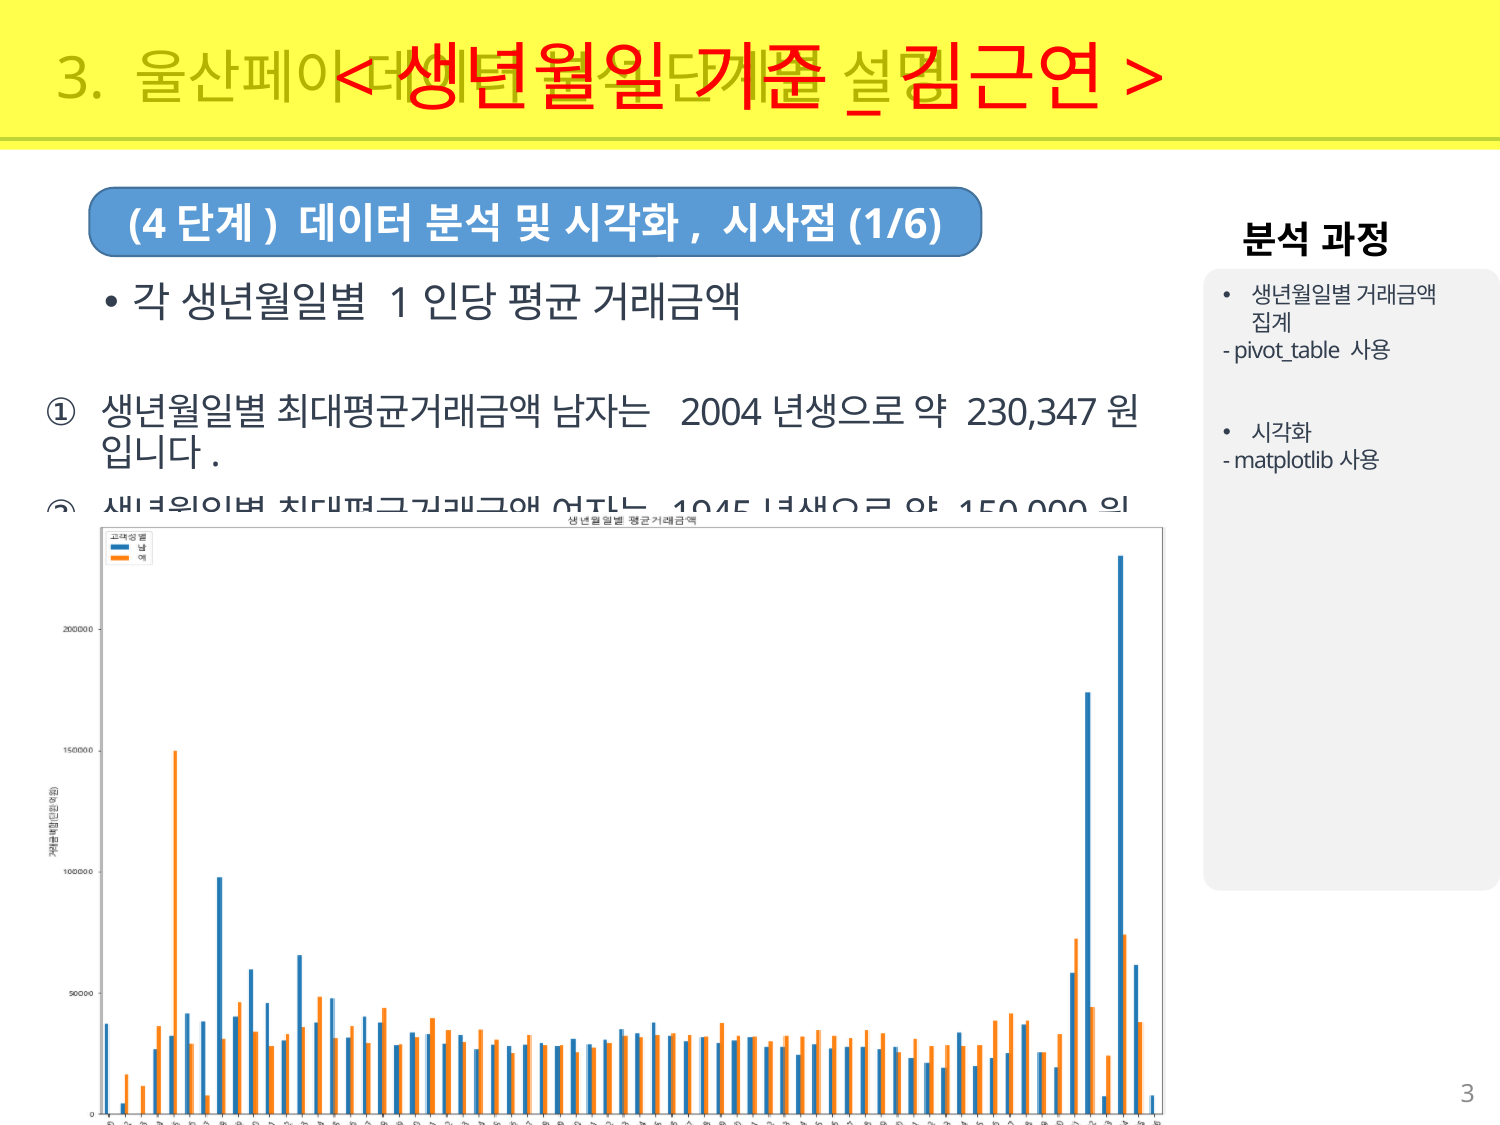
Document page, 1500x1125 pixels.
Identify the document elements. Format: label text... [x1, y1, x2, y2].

picture [39, 512, 1186, 1125]
text_box (4단계) 데이터 분석 및 시각화, 시사점(1/6) [88, 186, 983, 258]
text_box <생년월일 기준_김근연> [0, 0, 1500, 151]
text_box 생년월일별 최대평균거래금액 남자는 2004년생으로 약 230,347원 입니다. 생년월일별 최대평균거래금액 여자는 1945년생으로 약 150,000원 입니다. [0, 320, 1204, 541]
text_box 생년월일별 거래금액 집계 - pivot_table 사용 시각화 - matplotlib사용 [1202, 267, 1500, 892]
text_box 분석 과정 [1227, 208, 1406, 268]
list 각 생년월일별 1인당 평균 거래금액 [89, 273, 1222, 342]
